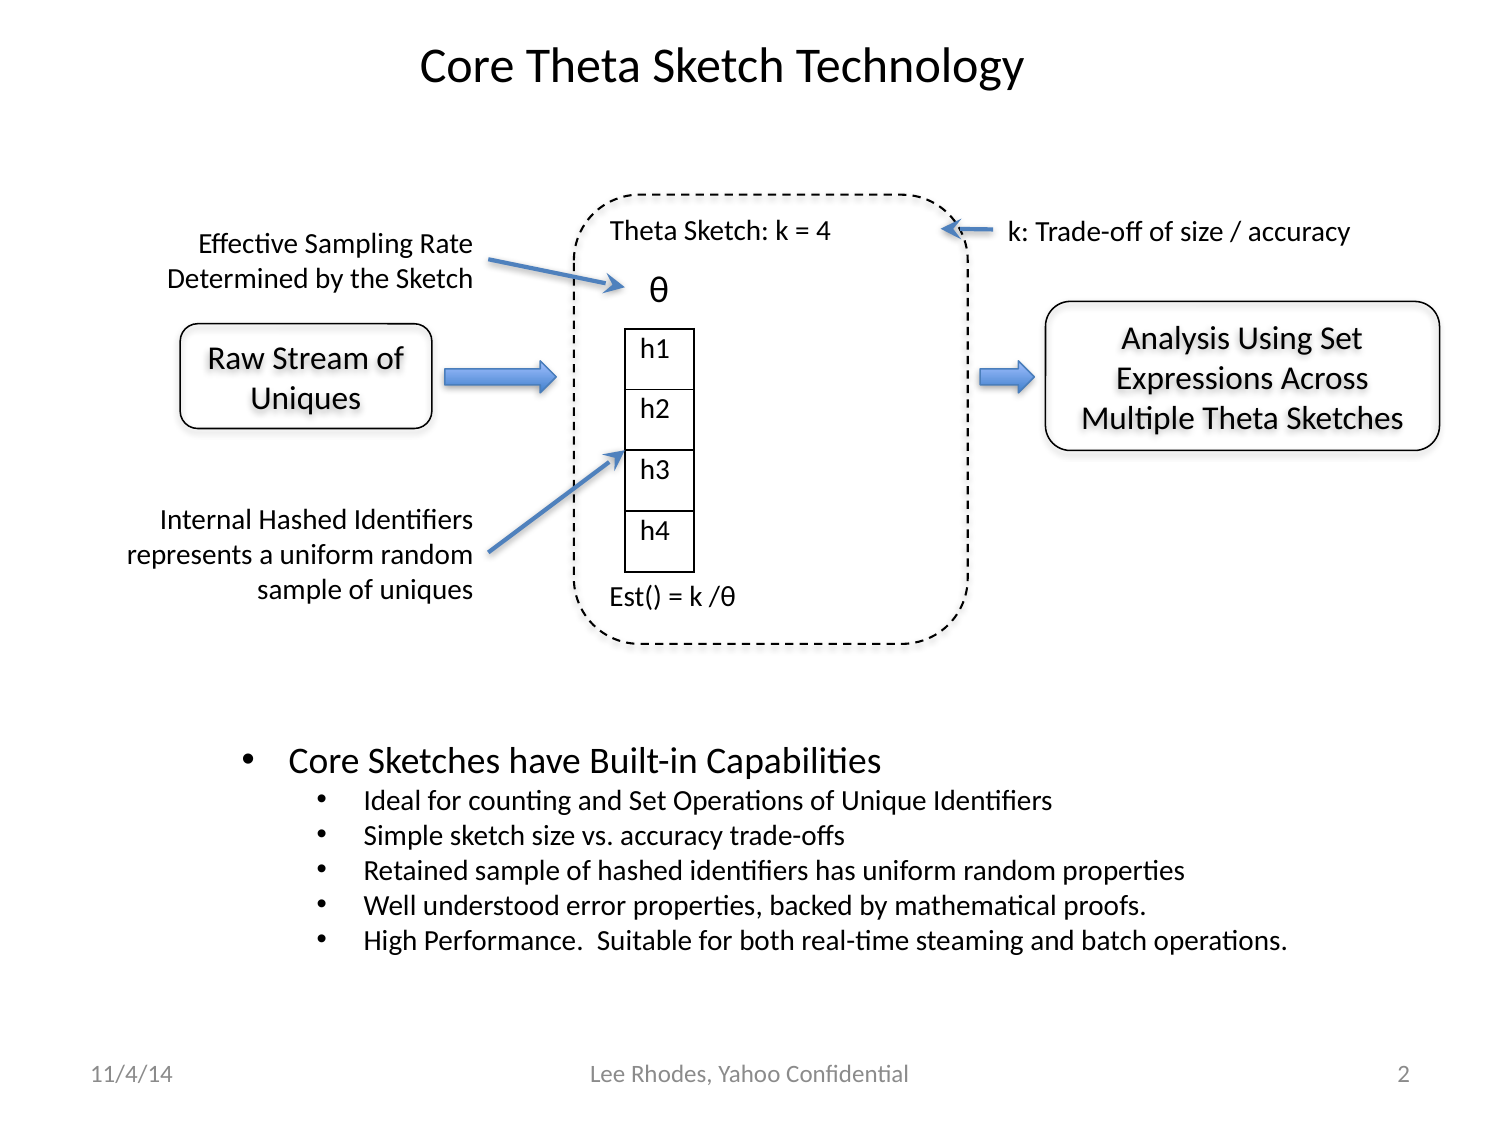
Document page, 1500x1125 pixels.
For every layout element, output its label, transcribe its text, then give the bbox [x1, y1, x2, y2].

text_box Internal Hashed Identifiers represents a uniform random sample of uniques [83, 492, 489, 613]
text_box Est() = k /θ [594, 569, 827, 620]
text_box [979, 360, 1035, 394]
table_header h1 [626, 330, 693, 389]
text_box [488, 259, 626, 288]
footer Lee Rhodes, Yahoo Confidential [512, 1042, 988, 1103]
text_box [444, 360, 557, 394]
slide_number 2 [1074, 1042, 1425, 1103]
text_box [488, 449, 626, 554]
table_cell h4 [626, 512, 693, 571]
text_box θ [624, 257, 694, 318]
text_box Core Sketches have Built-in Capabilities Ideal for counting and Set Operations of Unique Identifiers Simple sketch size vs. accuracy trade-offs Retained sample of hashed identifiers has uniform random properties Well understood error properties, backed by mathematical proofs. High Performance. Suitable for both real-time steaming and batch operations. [226, 728, 1345, 1009]
text_box Raw Stream of Uniques [179, 322, 433, 430]
table_cell h3 [628, 451, 693, 510]
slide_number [75, 1042, 425, 1103]
text_box Core Theta Sketch Technology [404, 25, 1040, 100]
text_box Effective Sampling Rate Determined by the Sketch [99, 216, 489, 302]
table_cell h2 [626, 390, 693, 449]
text_box [573, 193, 969, 645]
text_box k: Trade-off of size / accuracy [993, 204, 1425, 255]
text_box Analysis Using Set Expressions Across Multiple Theta Sketches [1044, 300, 1441, 452]
